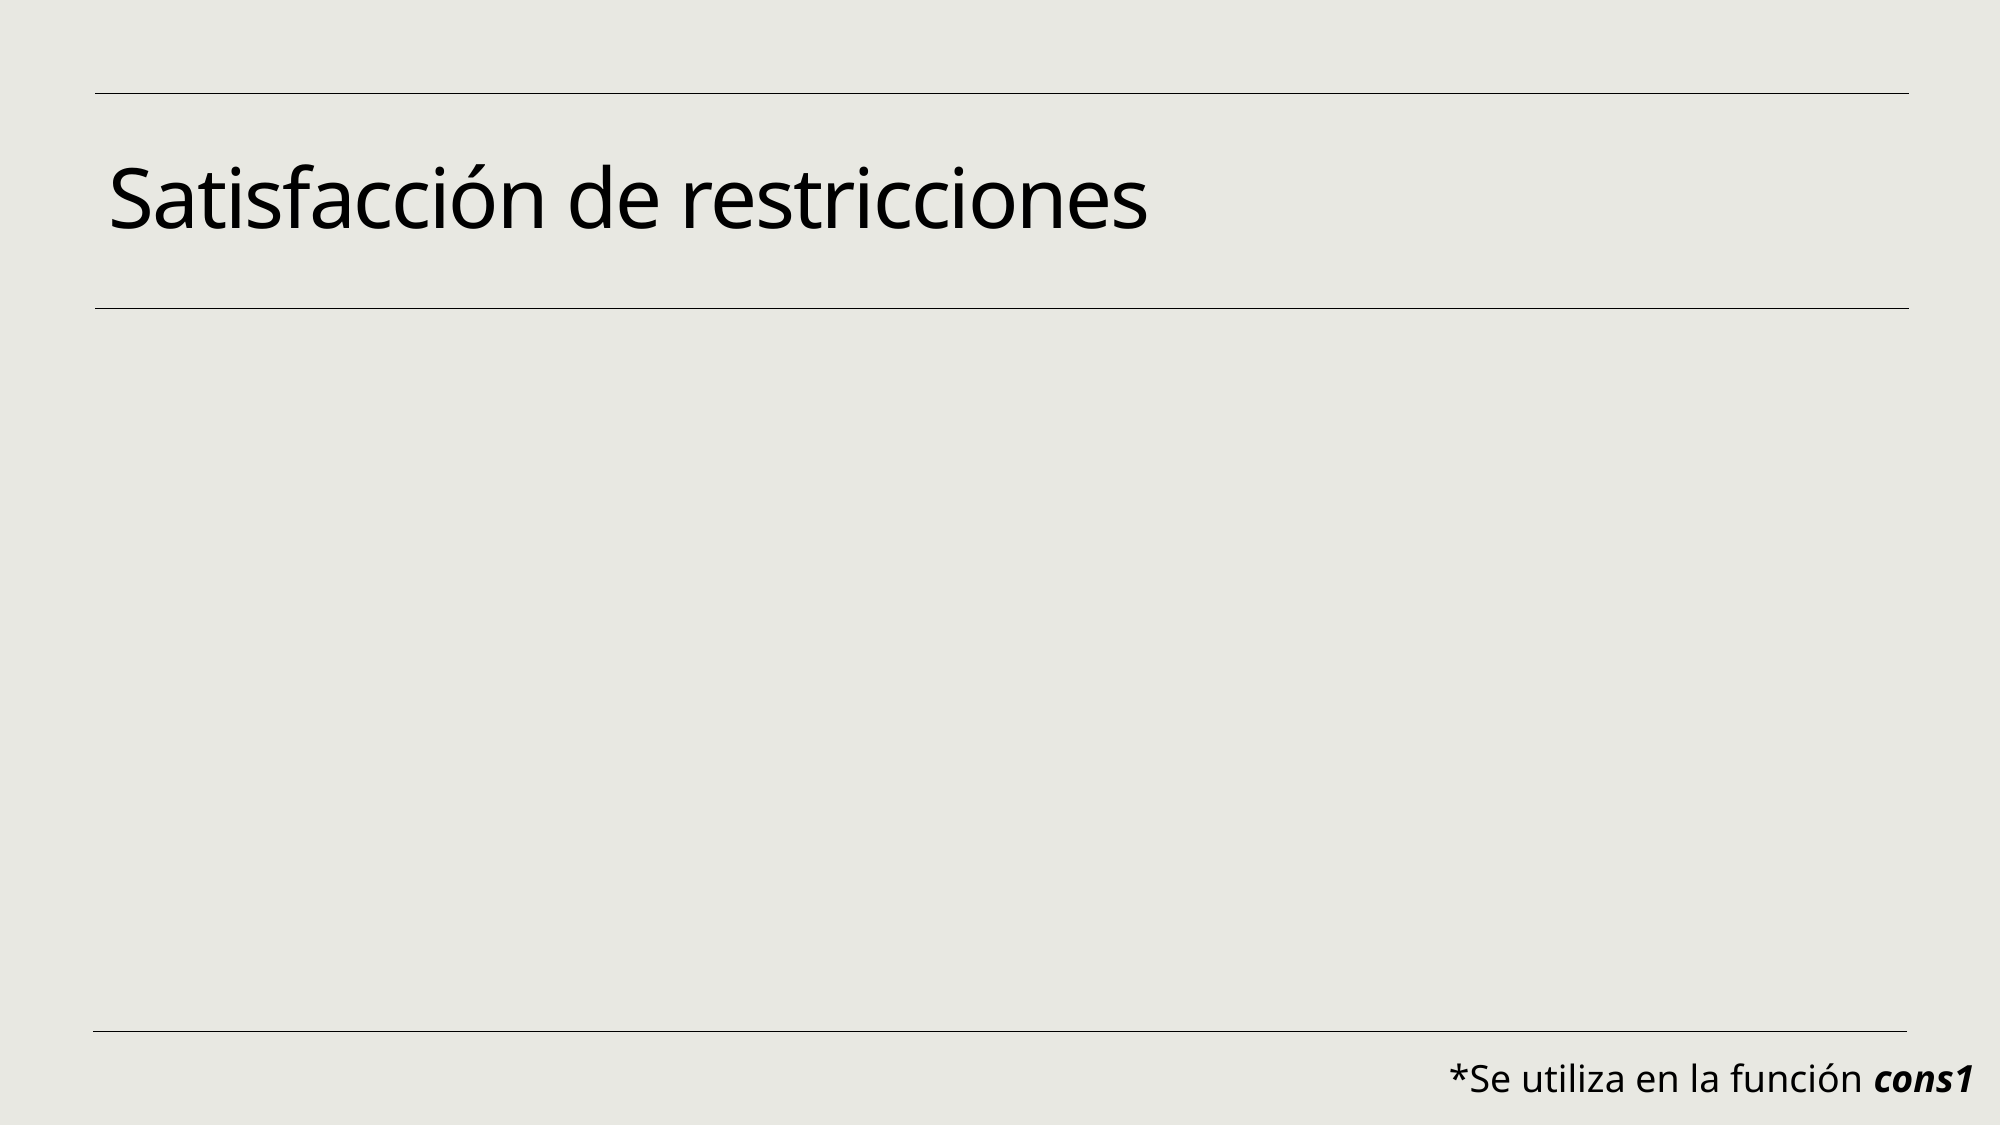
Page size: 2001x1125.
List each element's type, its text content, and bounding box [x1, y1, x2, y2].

text_box *Se utiliza en la función cons1 [1434, 1047, 2000, 1107]
title Satisfacción de restricciones [93, 113, 1907, 291]
